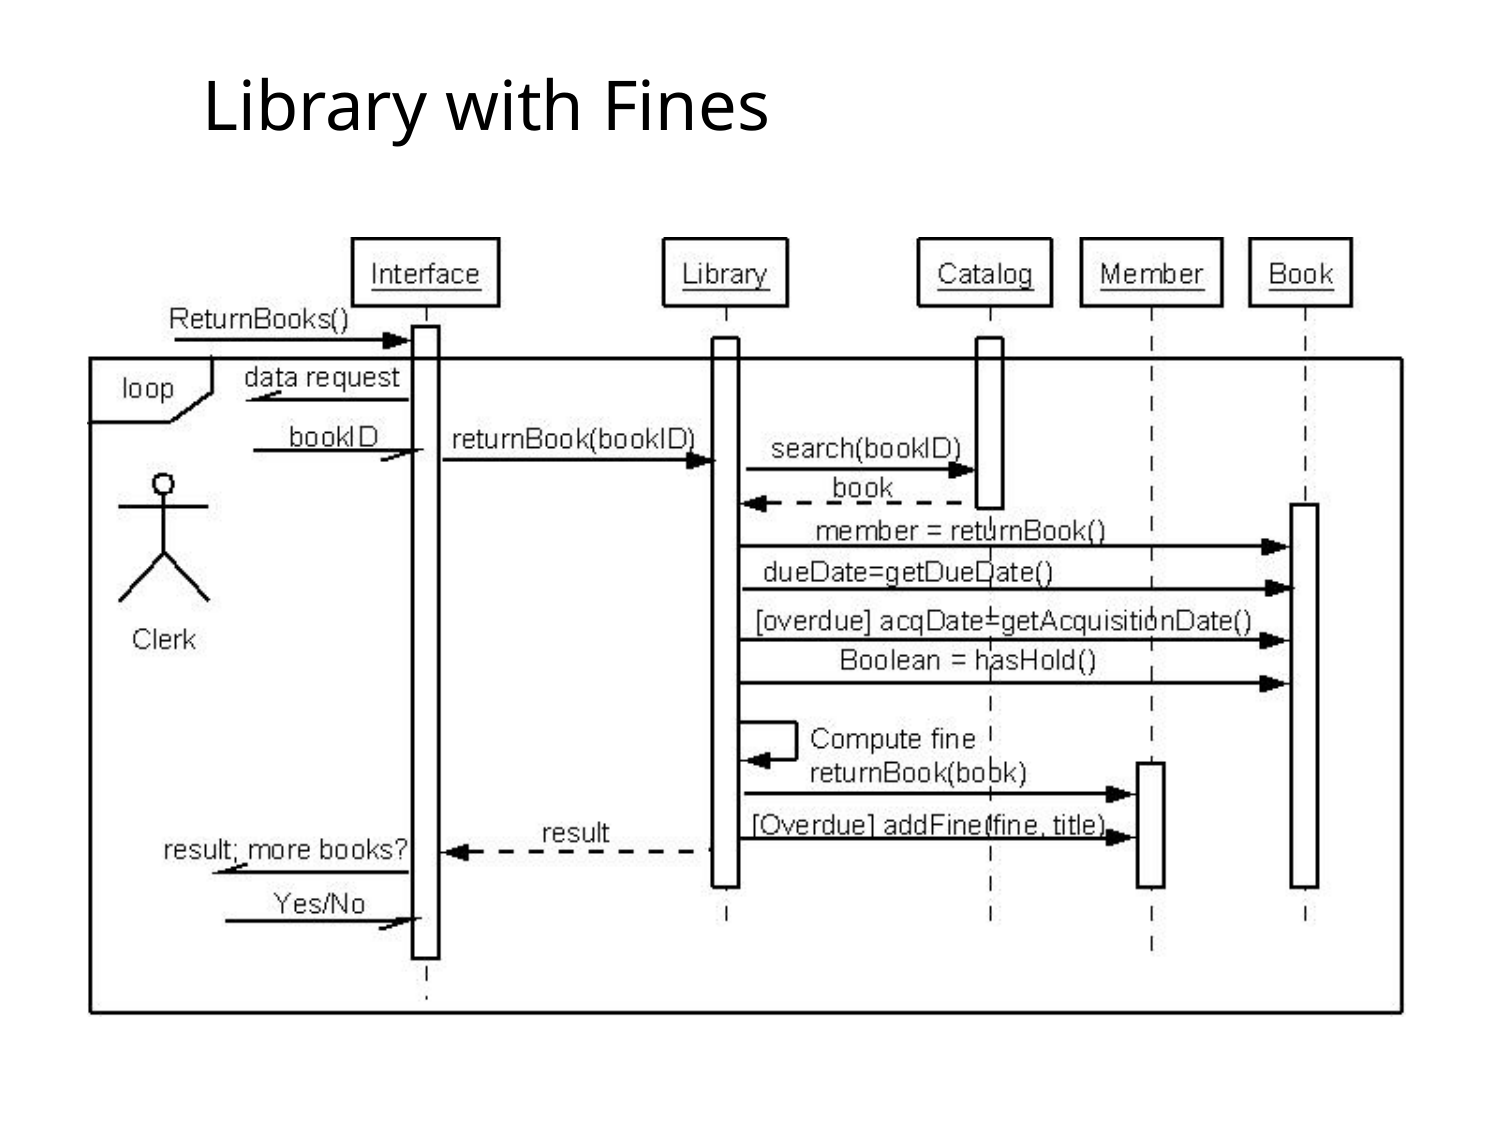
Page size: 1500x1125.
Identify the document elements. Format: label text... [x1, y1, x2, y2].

text_box [224, 187, 1413, 314]
picture [87, 237, 1406, 1017]
title Library with Fines [187, 37, 1438, 180]
